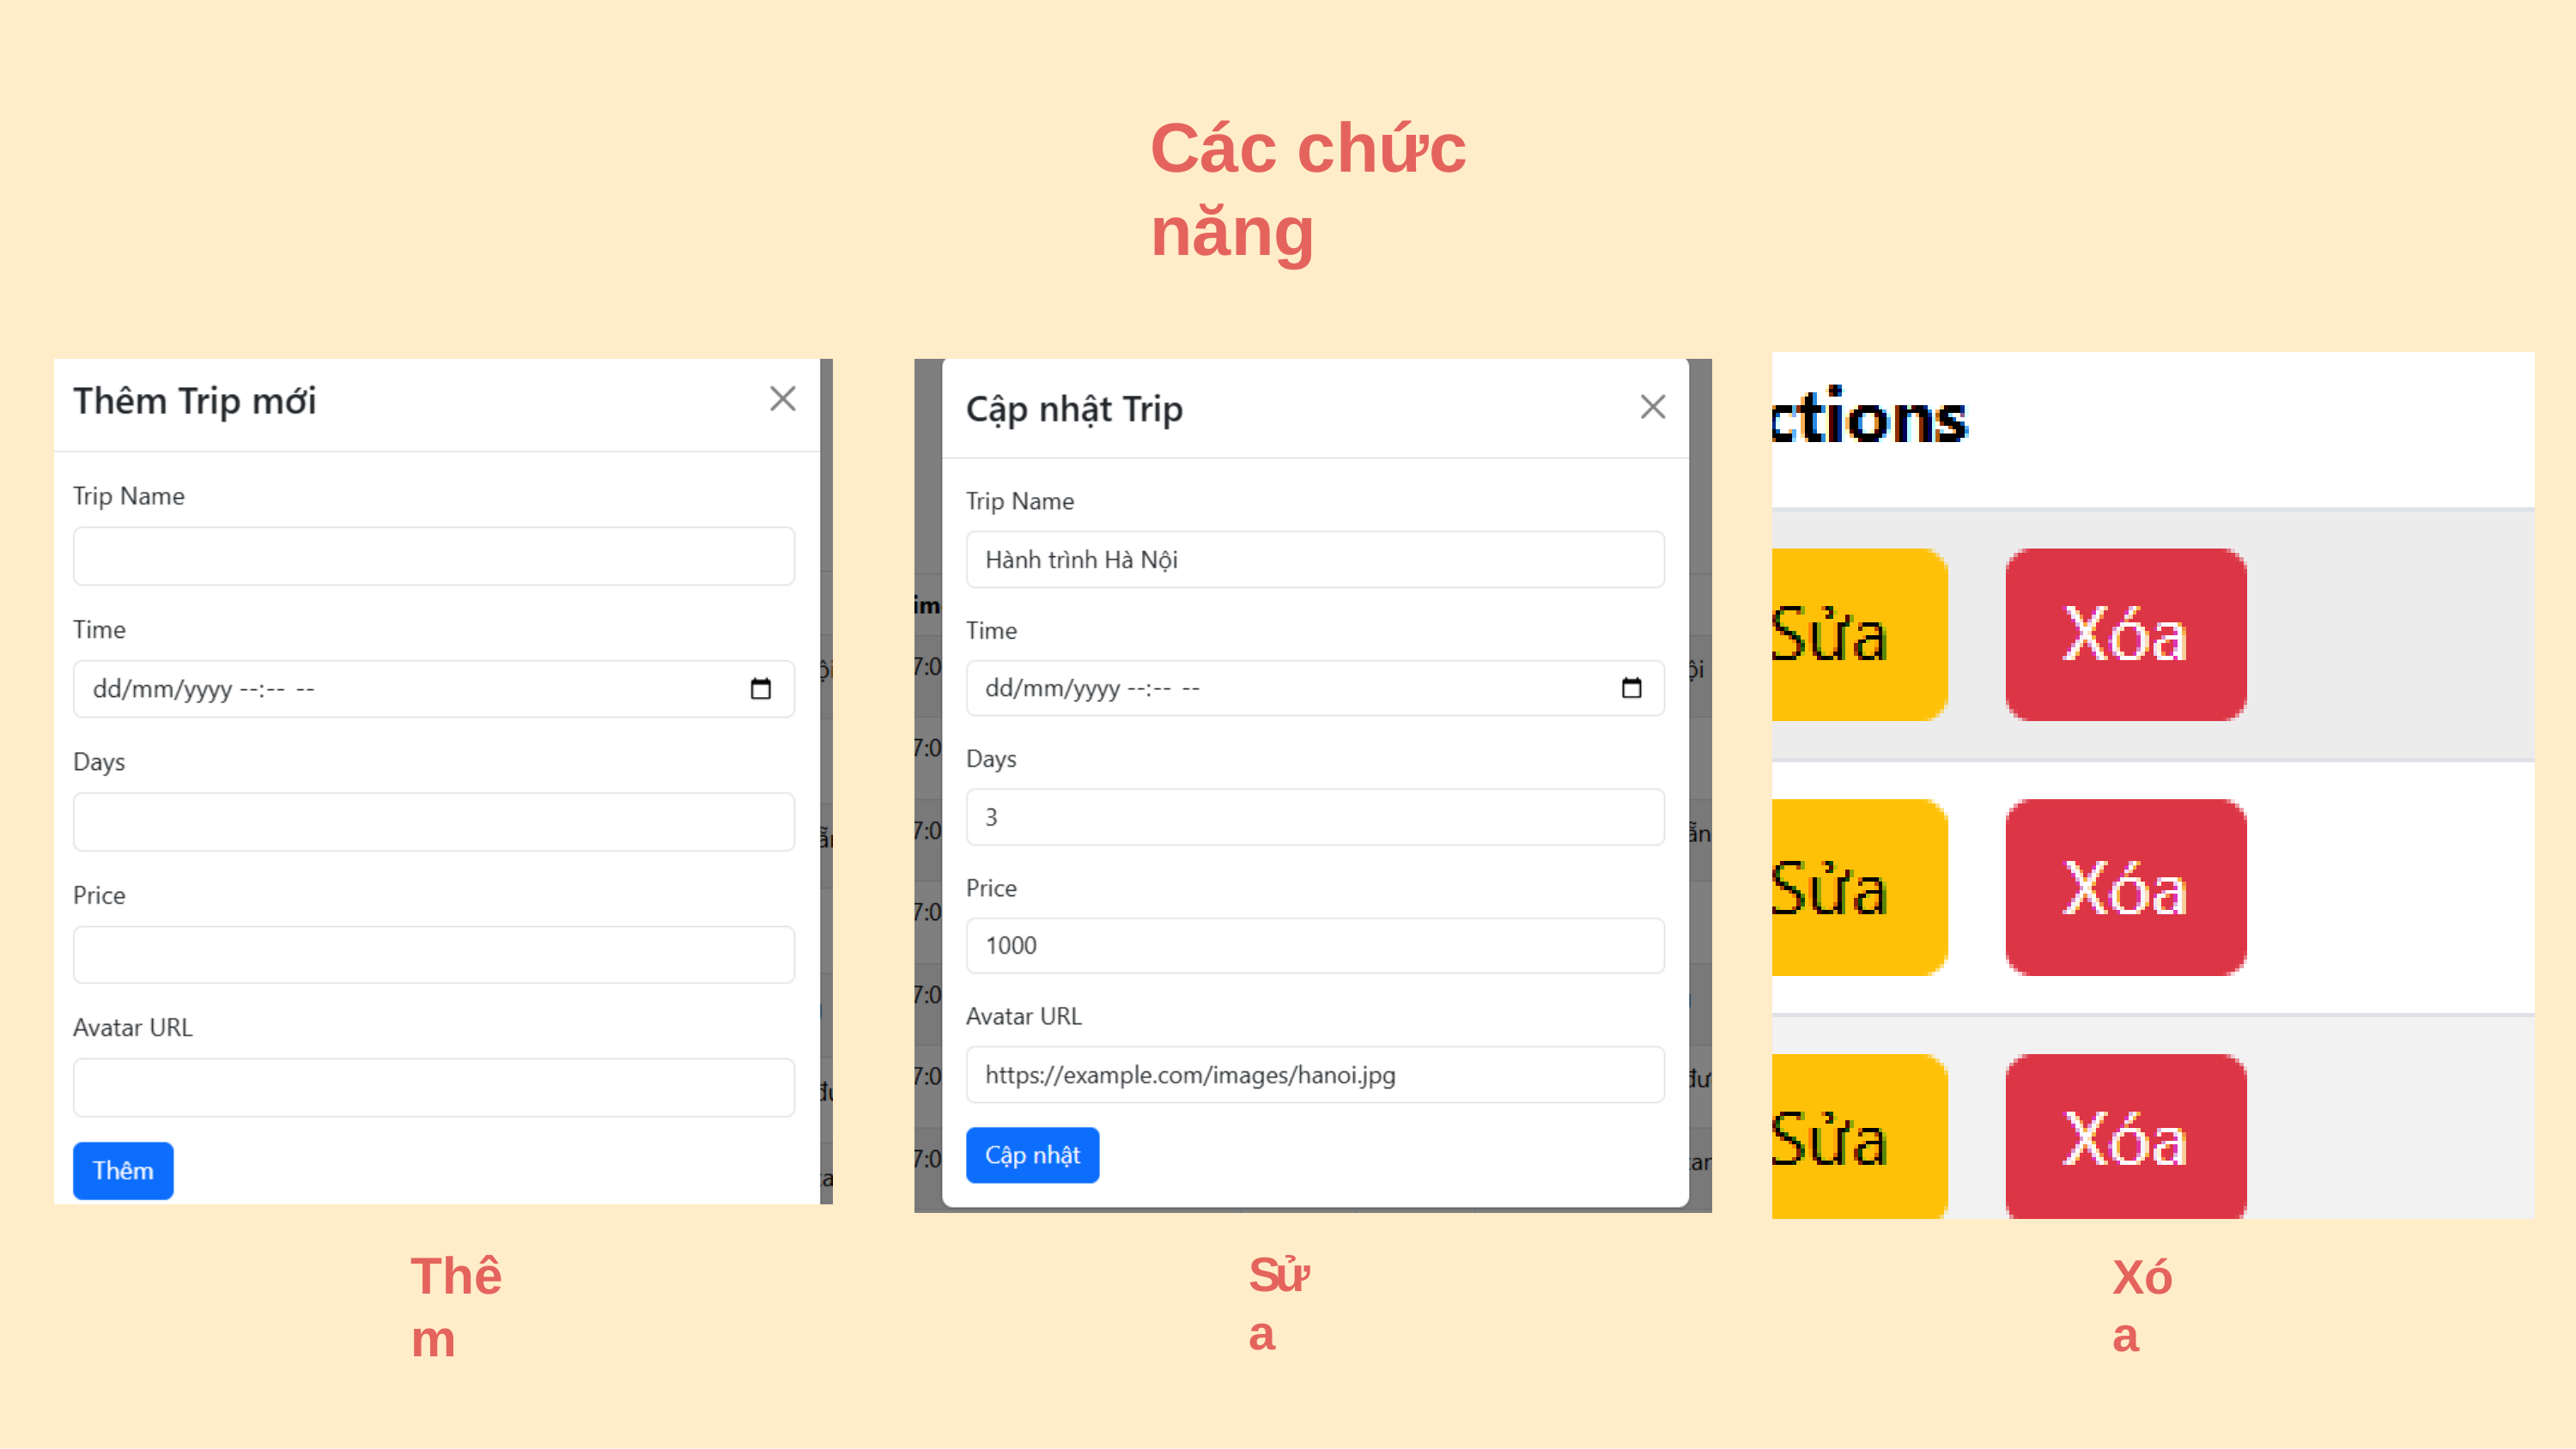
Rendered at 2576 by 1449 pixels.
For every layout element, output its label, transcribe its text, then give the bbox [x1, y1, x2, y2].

text_box Xóa [2110, 1243, 2198, 1361]
text_box Thêm [409, 1240, 543, 1367]
text_box Sửa [1247, 1241, 1329, 1360]
title Các chức năng [1148, 100, 1601, 344]
picture [54, 359, 834, 1205]
picture [1772, 352, 2536, 1220]
picture [914, 359, 1713, 1213]
